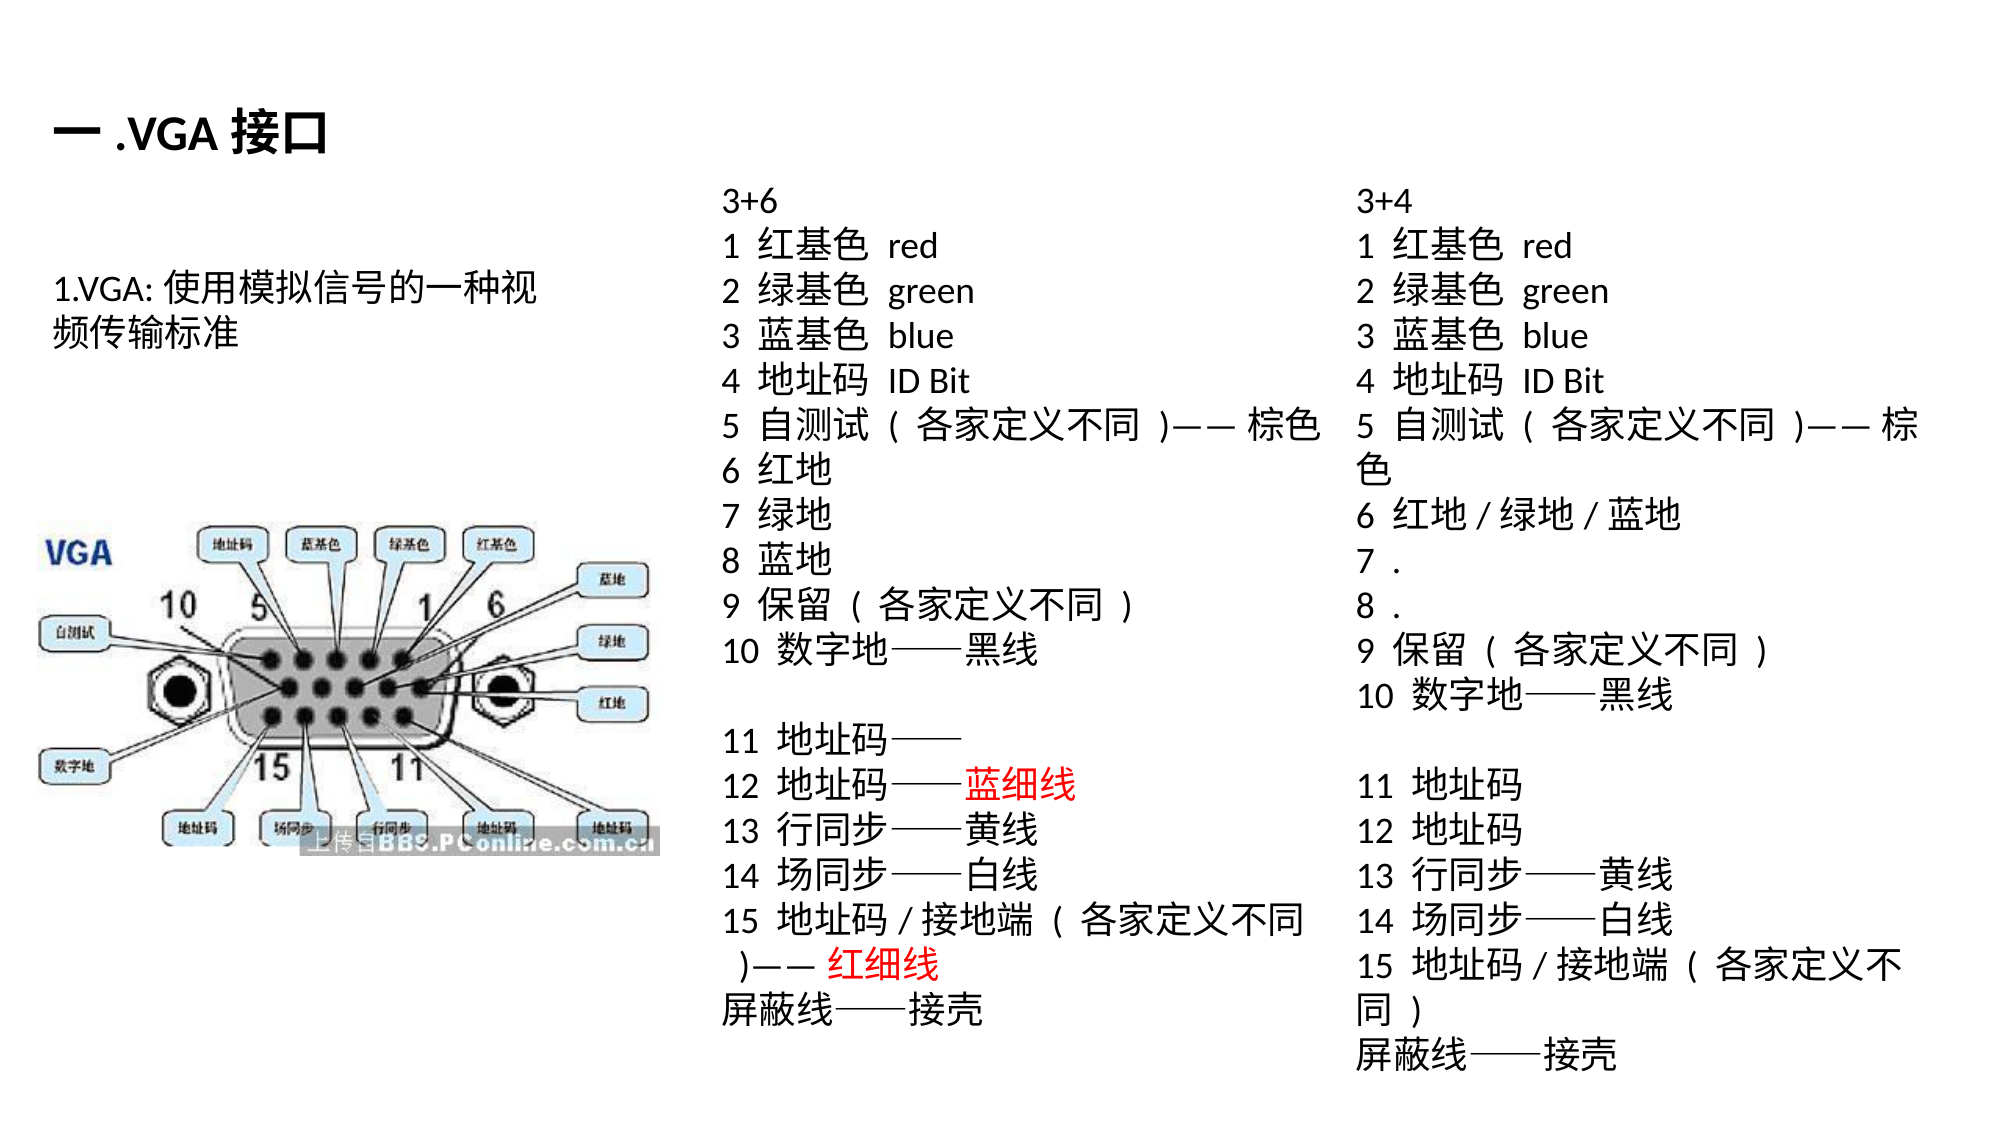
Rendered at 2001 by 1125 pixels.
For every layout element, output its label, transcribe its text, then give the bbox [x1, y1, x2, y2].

text_box 3+4 1 红基色 red 2 绿基色 green 3 蓝基色 blue 4 地址码 ID Bit 5 自测试 ( 各家定义不同 )——棕色 6 红地/绿地/蓝地 7 . 8 . 9 保留 ( 各家定义不同 ) 10 数字地——黑线 11 地址码 12 地址码 13 行同步——黄线 14 场同步——白线 15 地址码/接地端 ( 各家定义不同 ) 屏蔽线——接壳 [1341, 168, 1941, 1084]
text_box 3+6 1 红基色 red 2 绿基色 green 3 蓝基色 blue 4 地址码 ID Bit 5 自测试 ( 各家定义不同 )——棕色 6 红地 7 绿地 8 蓝地 9 保留 ( 各家定义不同 ) 10 数字地——黑线 11 地址码—— 12 地址码——蓝细线 13 行同步——黄线 14 场同步——白线 15 地址码/接地端 ( 各家定义不同 )——红细线 屏蔽线——接壳 [706, 168, 1342, 1039]
text_box 1.VGA:使用模拟信号的一种视频传输标准 [37, 256, 582, 362]
picture [37, 521, 660, 856]
text_box 一.VGA接口 [37, 93, 388, 168]
